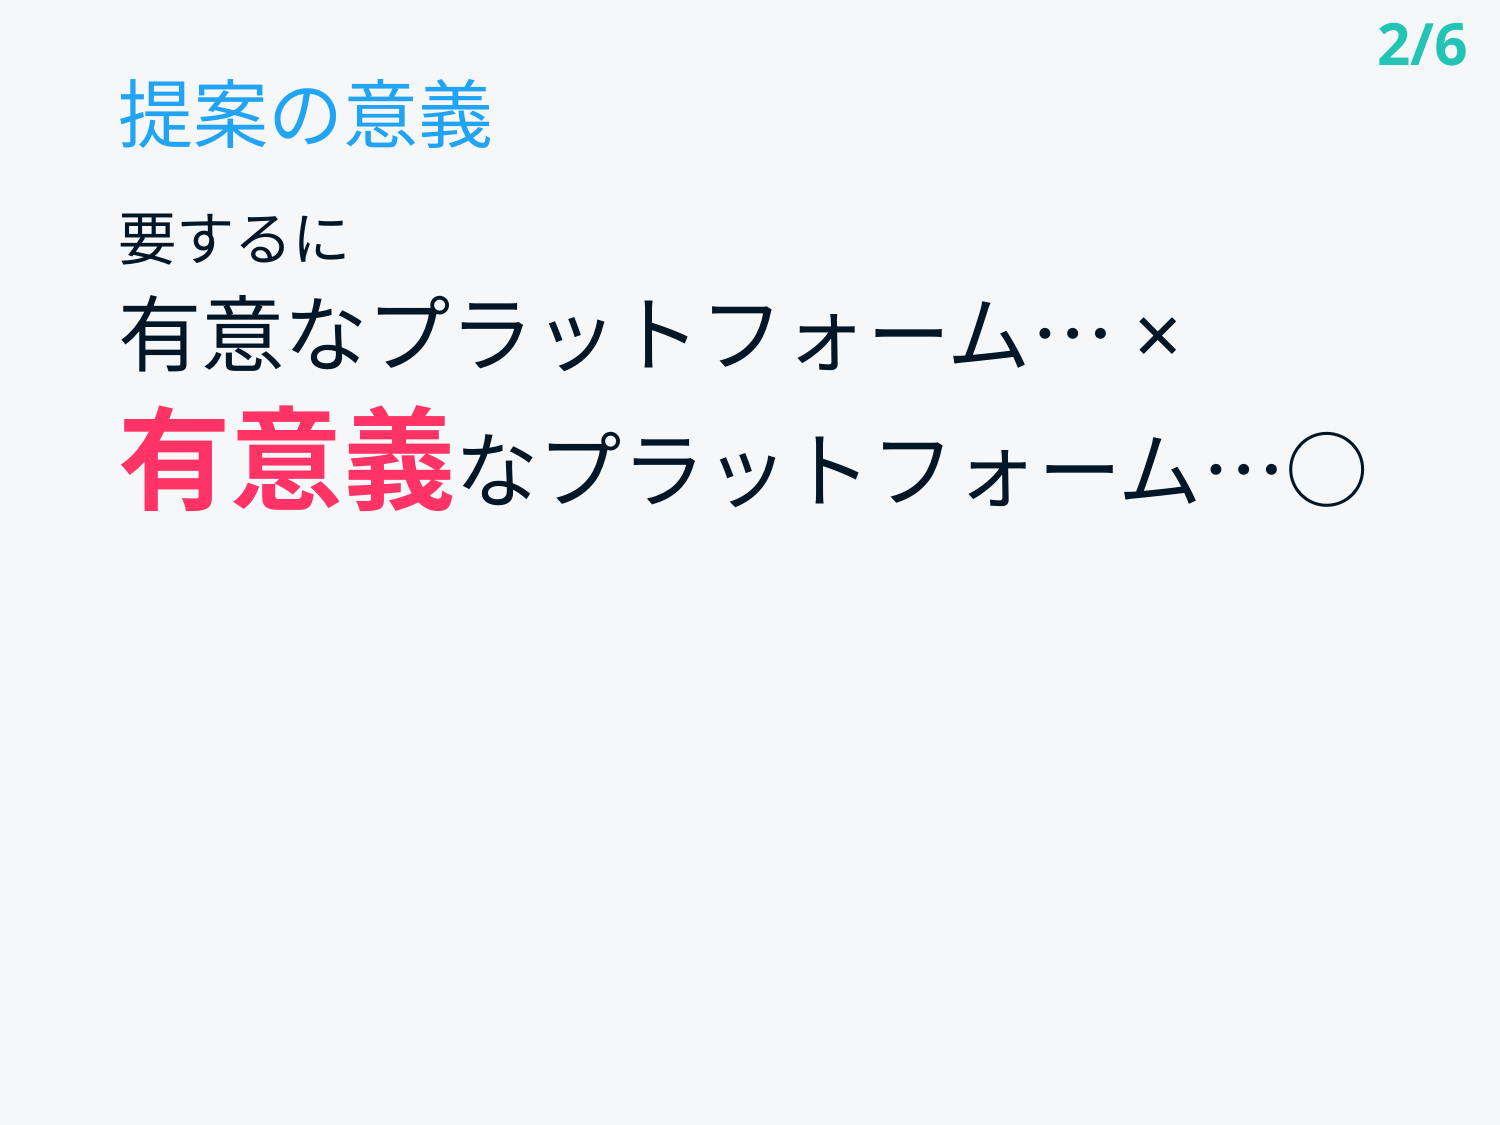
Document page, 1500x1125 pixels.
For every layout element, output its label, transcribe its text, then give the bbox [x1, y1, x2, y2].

title 提案の意義 [103, 59, 1397, 177]
list 要するに 有意なプラットフォーム…× 有意義なプラットフォーム…○ [103, 202, 1397, 1014]
text_box 2/6 [1362, 0, 1483, 85]
